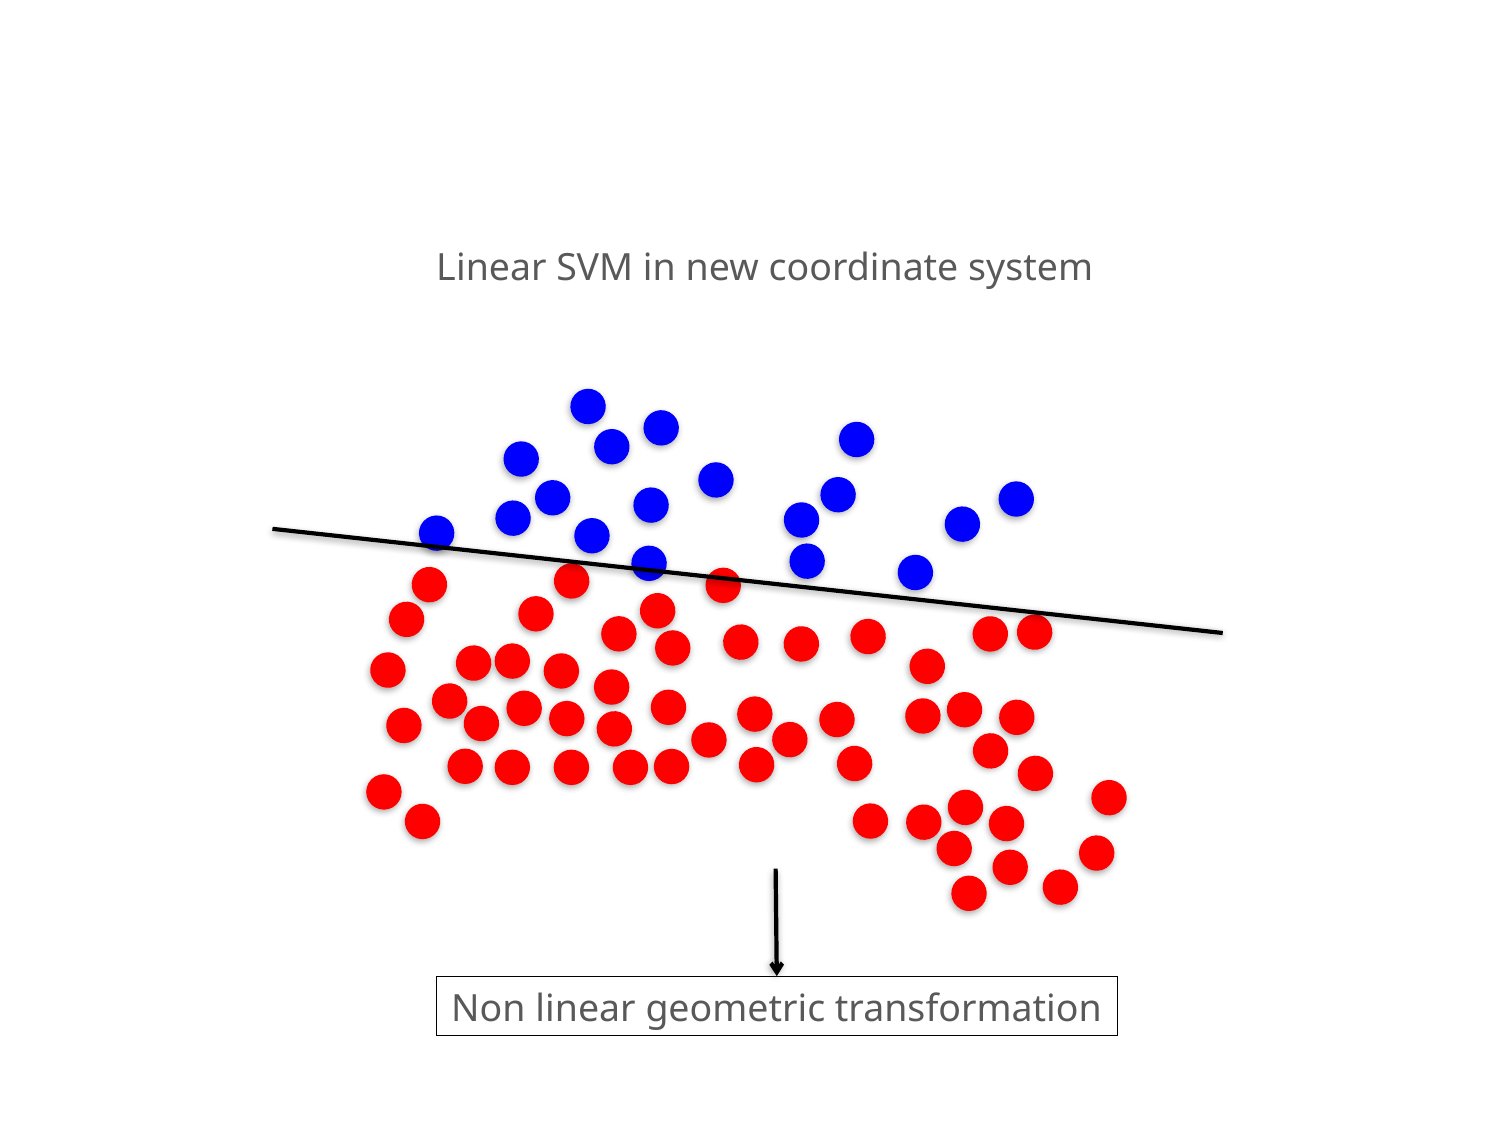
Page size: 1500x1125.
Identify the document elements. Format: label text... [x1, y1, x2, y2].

text_box [463, 705, 500, 742]
text_box [602, 641, 636, 653]
text_box [369, 651, 407, 689]
text_box [650, 688, 687, 726]
text_box [738, 746, 776, 784]
text_box [988, 805, 1025, 843]
text_box [947, 788, 984, 826]
text_box [431, 682, 469, 720]
text_box [836, 745, 874, 782]
text_box [593, 428, 631, 466]
text_box [946, 691, 983, 729]
text_box [850, 641, 886, 655]
text_box [852, 802, 889, 840]
text_box [1078, 834, 1116, 869]
text_box [404, 803, 441, 840]
text_box [783, 501, 821, 527]
text_box [494, 642, 531, 680]
text_box [690, 721, 728, 759]
text_box [736, 695, 774, 733]
text_box [991, 848, 1029, 866]
text_box [782, 641, 820, 663]
text_box [1090, 779, 1128, 817]
text_box [722, 641, 760, 661]
text_box [632, 486, 670, 524]
text_box [446, 747, 484, 785]
text_box [998, 698, 1036, 736]
text_box [654, 641, 692, 667]
text_box [1016, 754, 1054, 792]
text_box [904, 697, 942, 735]
text_box [593, 668, 631, 706]
text_box [542, 652, 580, 690]
text_box [494, 499, 532, 527]
text_box [943, 505, 981, 527]
text_box [908, 647, 946, 685]
text_box [935, 830, 973, 866]
text_box [493, 748, 531, 786]
text_box [972, 732, 1010, 770]
text_box [534, 479, 572, 517]
text_box [455, 644, 493, 682]
text_box [548, 700, 586, 738]
text_box [569, 388, 607, 425]
text_box [595, 710, 633, 748]
text_box [697, 461, 735, 499]
text_box [771, 721, 809, 759]
text_box [385, 707, 423, 744]
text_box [272, 528, 1223, 634]
text_box [838, 421, 876, 458]
text_box [365, 773, 403, 811]
text_box [642, 409, 680, 447]
text_box [997, 480, 1035, 518]
text_box [552, 748, 590, 786]
text_box [1018, 641, 1051, 651]
text_box [905, 803, 943, 841]
text_box [819, 476, 857, 514]
text_box Linear SVM in new coordinate system [421, 235, 1109, 296]
text_box [505, 689, 543, 727]
text_box [653, 748, 691, 786]
text_box [575, 517, 609, 527]
text_box [818, 701, 856, 738]
text_box [973, 641, 1008, 653]
text_box [419, 514, 455, 527]
text_box [502, 440, 540, 478]
text_box [611, 748, 649, 786]
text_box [450, 868, 1103, 1037]
